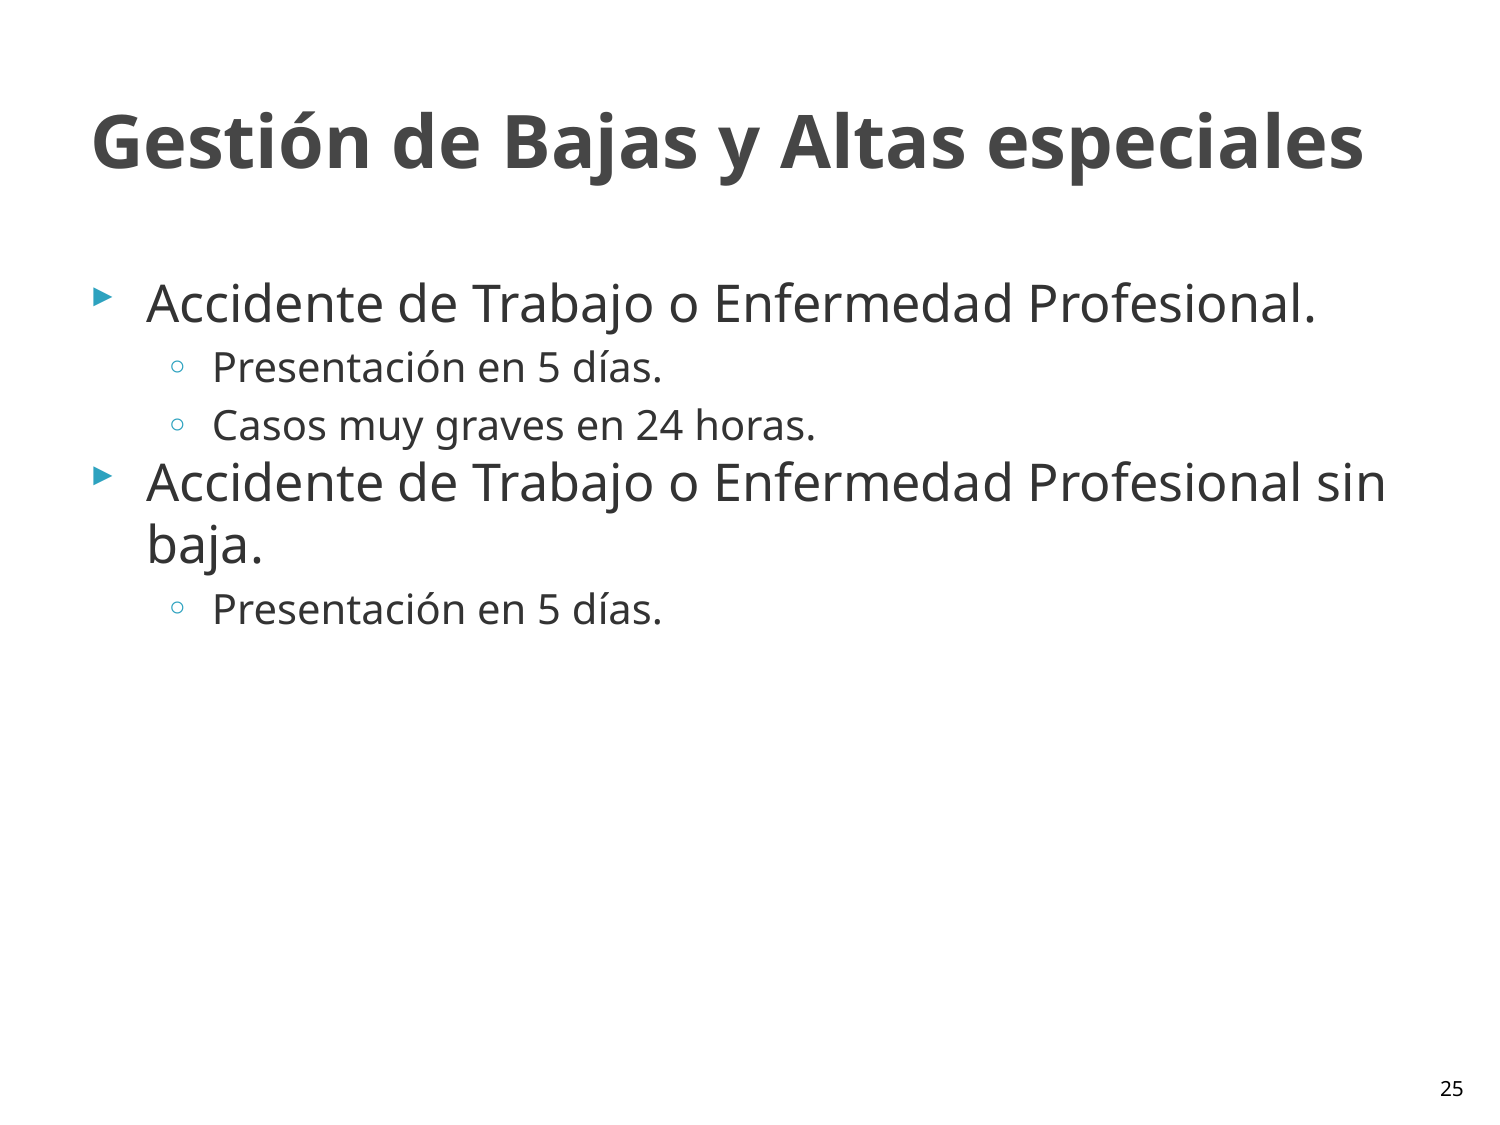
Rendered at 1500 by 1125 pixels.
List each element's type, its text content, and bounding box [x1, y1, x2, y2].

title Gestión de Bajas y Altas especiales [75, 45, 1425, 233]
list Accidente de Trabajo o Enfermedad Profesional. Presentación en 5 días. Casos muy graves en 24 horas. Accidente de Trabajo o Enfermedad Profesional sin baja. Presentación en 5 días. [74, 262, 1426, 1006]
slide_number 24 [1418, 1051, 1479, 1112]
